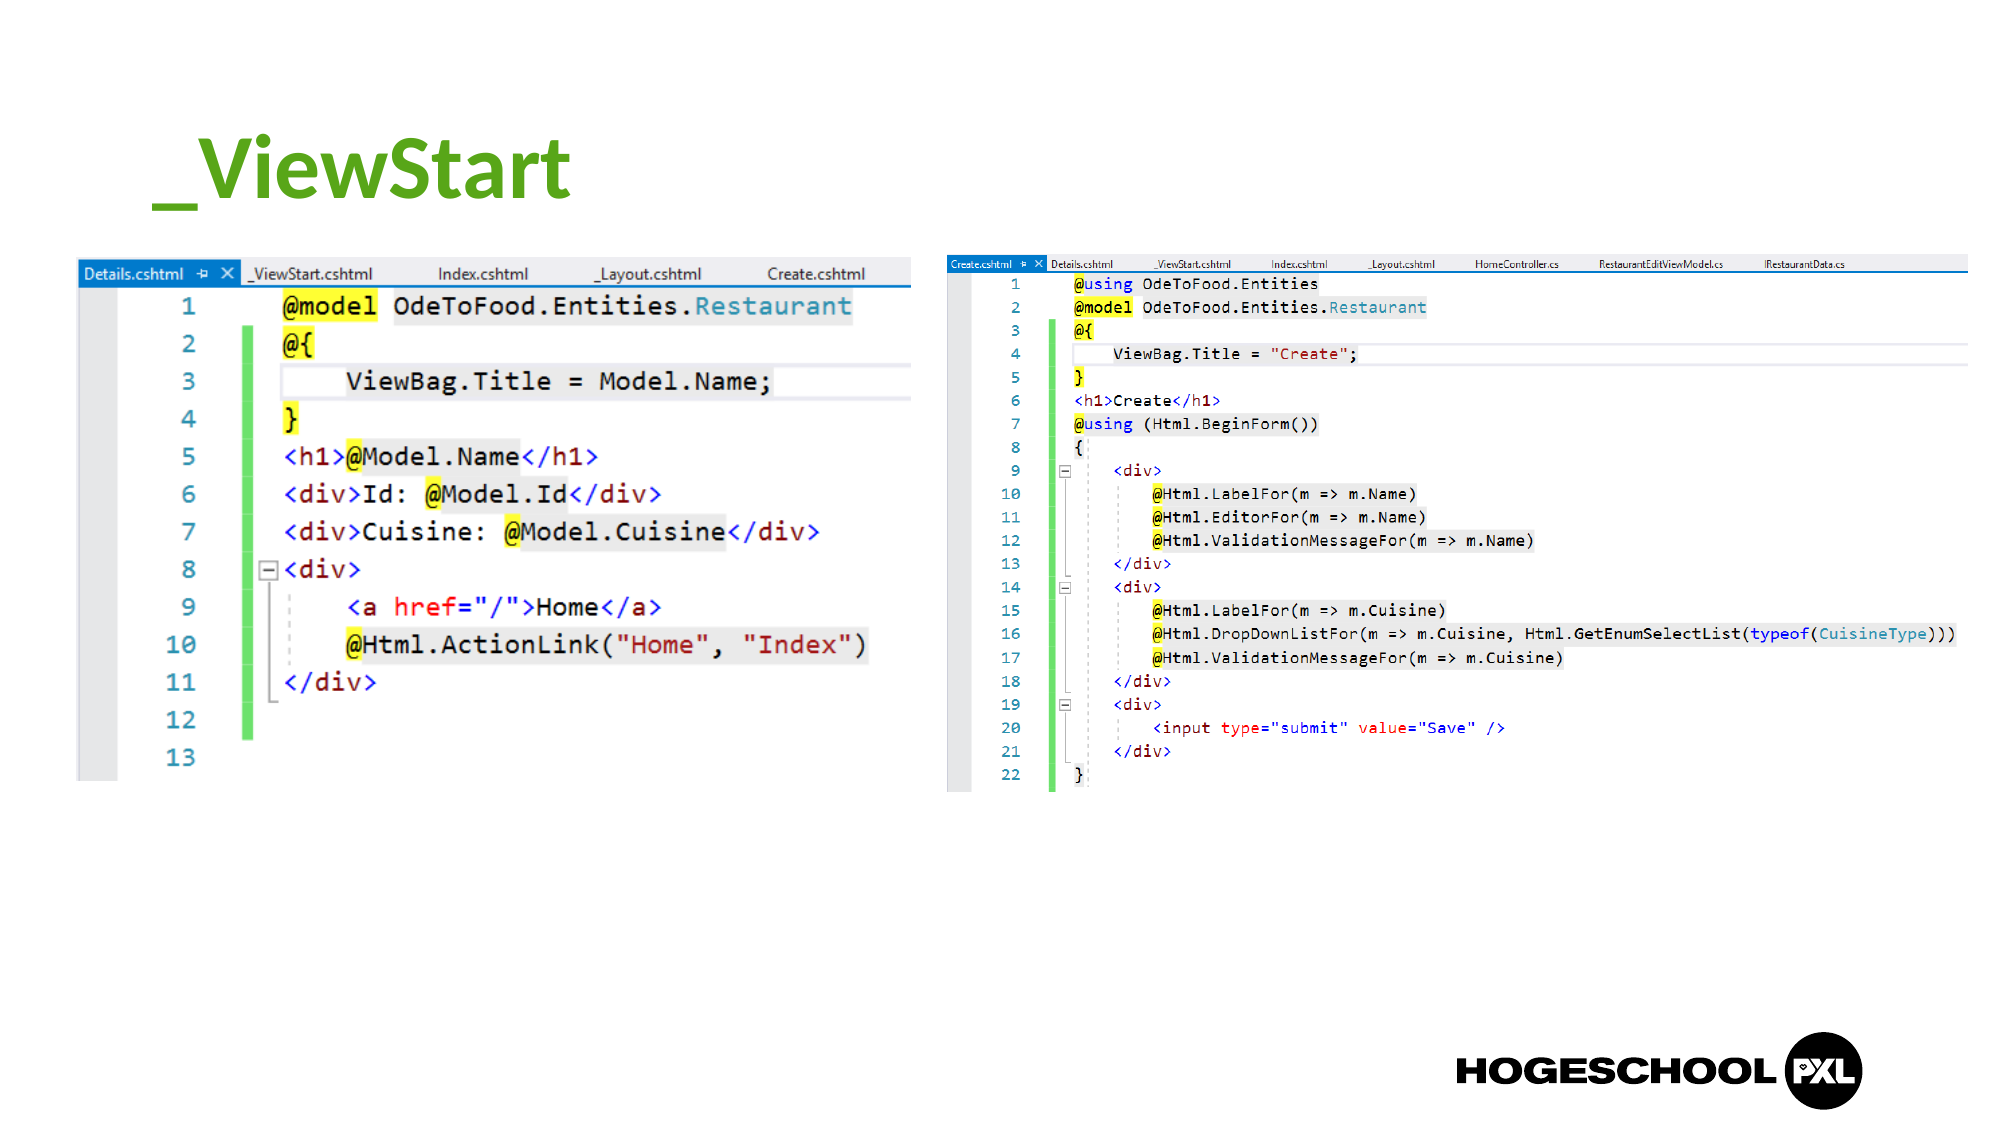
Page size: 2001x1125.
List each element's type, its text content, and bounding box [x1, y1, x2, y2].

title _ViewStart [137, 59, 1863, 278]
picture [947, 254, 1968, 792]
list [76, 257, 911, 781]
